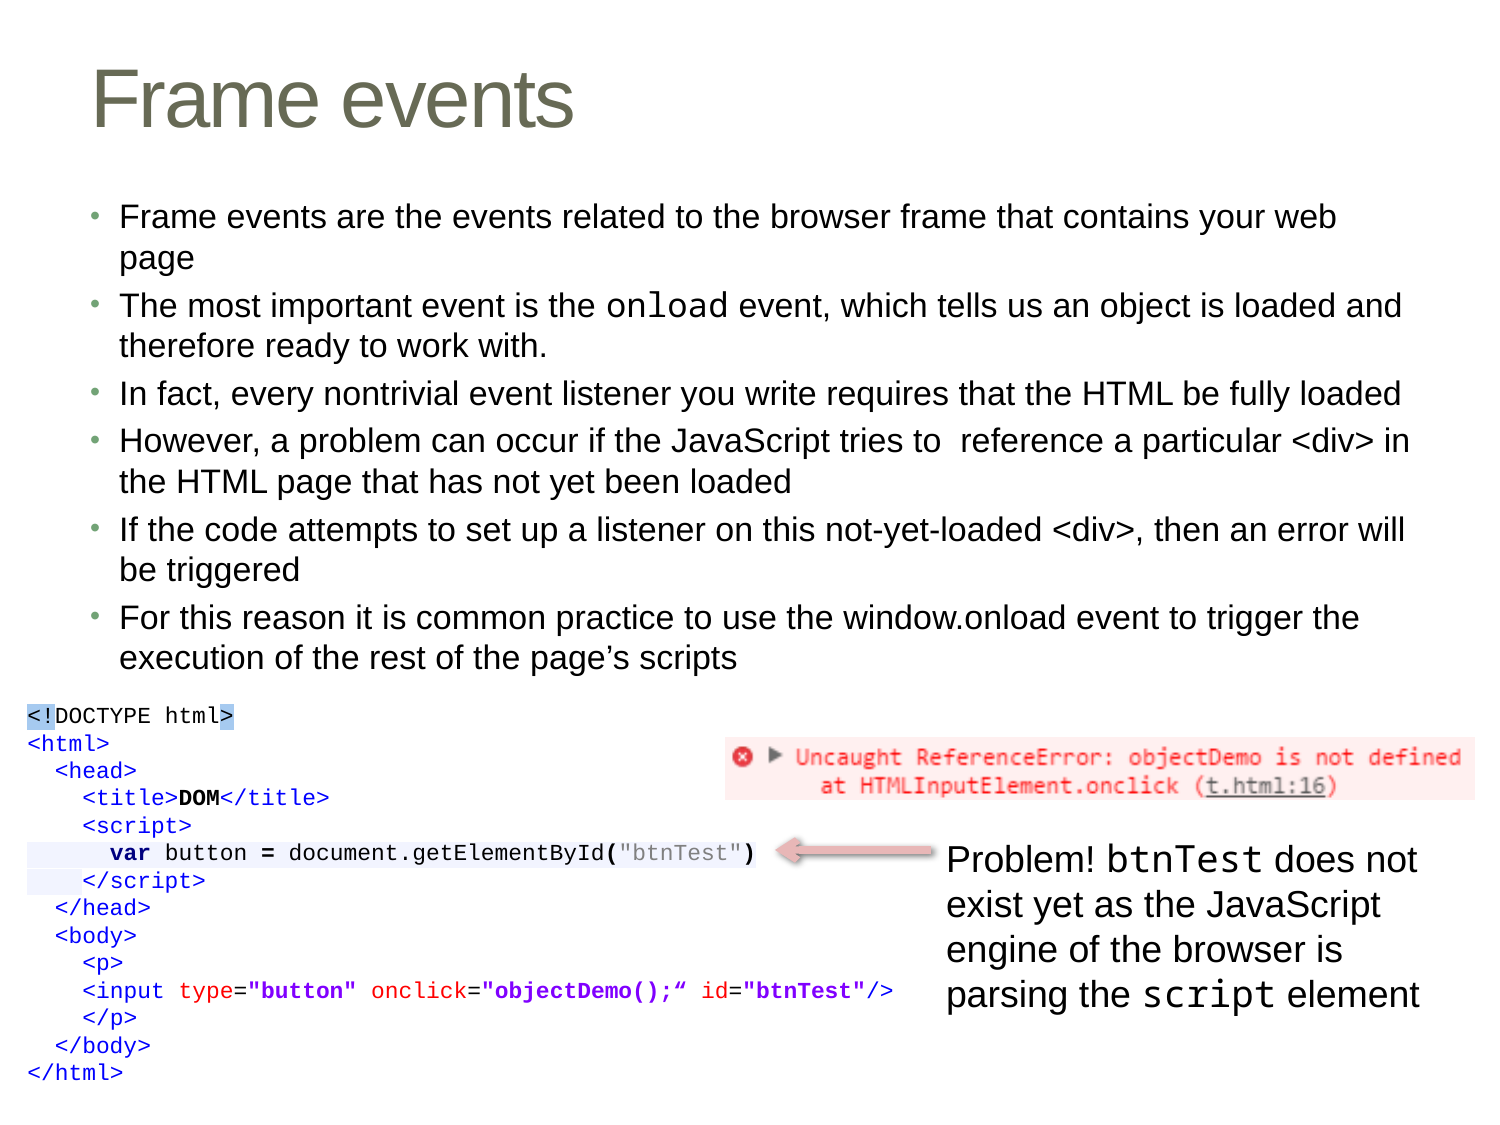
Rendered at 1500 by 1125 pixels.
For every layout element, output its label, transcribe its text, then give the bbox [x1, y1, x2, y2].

list Frame events are the events related to the browser frame that contains your web page The most important event is the onload event, which tells us an object is loaded and therefore ready to work with. In fact, every nontrivial event listener you write requires that the HTML be fully loaded However, a problem can occur if the JavaScript tries to reference a particular <div> in the HTML page that has not yet been loaded If the code attempts to set up a listener on this not-yet-loaded <div>, then an error will be triggered For this reason it is common practice to use the window.onload event to trigger the execution of the rest of the page’s scripts [75, 187, 1438, 694]
title Frame events [75, 12, 1425, 175]
text_box Problem! btnTest does not exist yet as the JavaScript engine of the browser is parsing the script element [931, 828, 1444, 1023]
picture [724, 737, 1476, 801]
text_box <!DOCTYPE html> <html> <head> <title>DOM</title> <script> var button = document.getElementById("btnTest") </script> </head> <body> <p> <input type="button" onclick="objectDemo();“ id="btnTest"/> </p> </body> </html> [12, 693, 1000, 1093]
